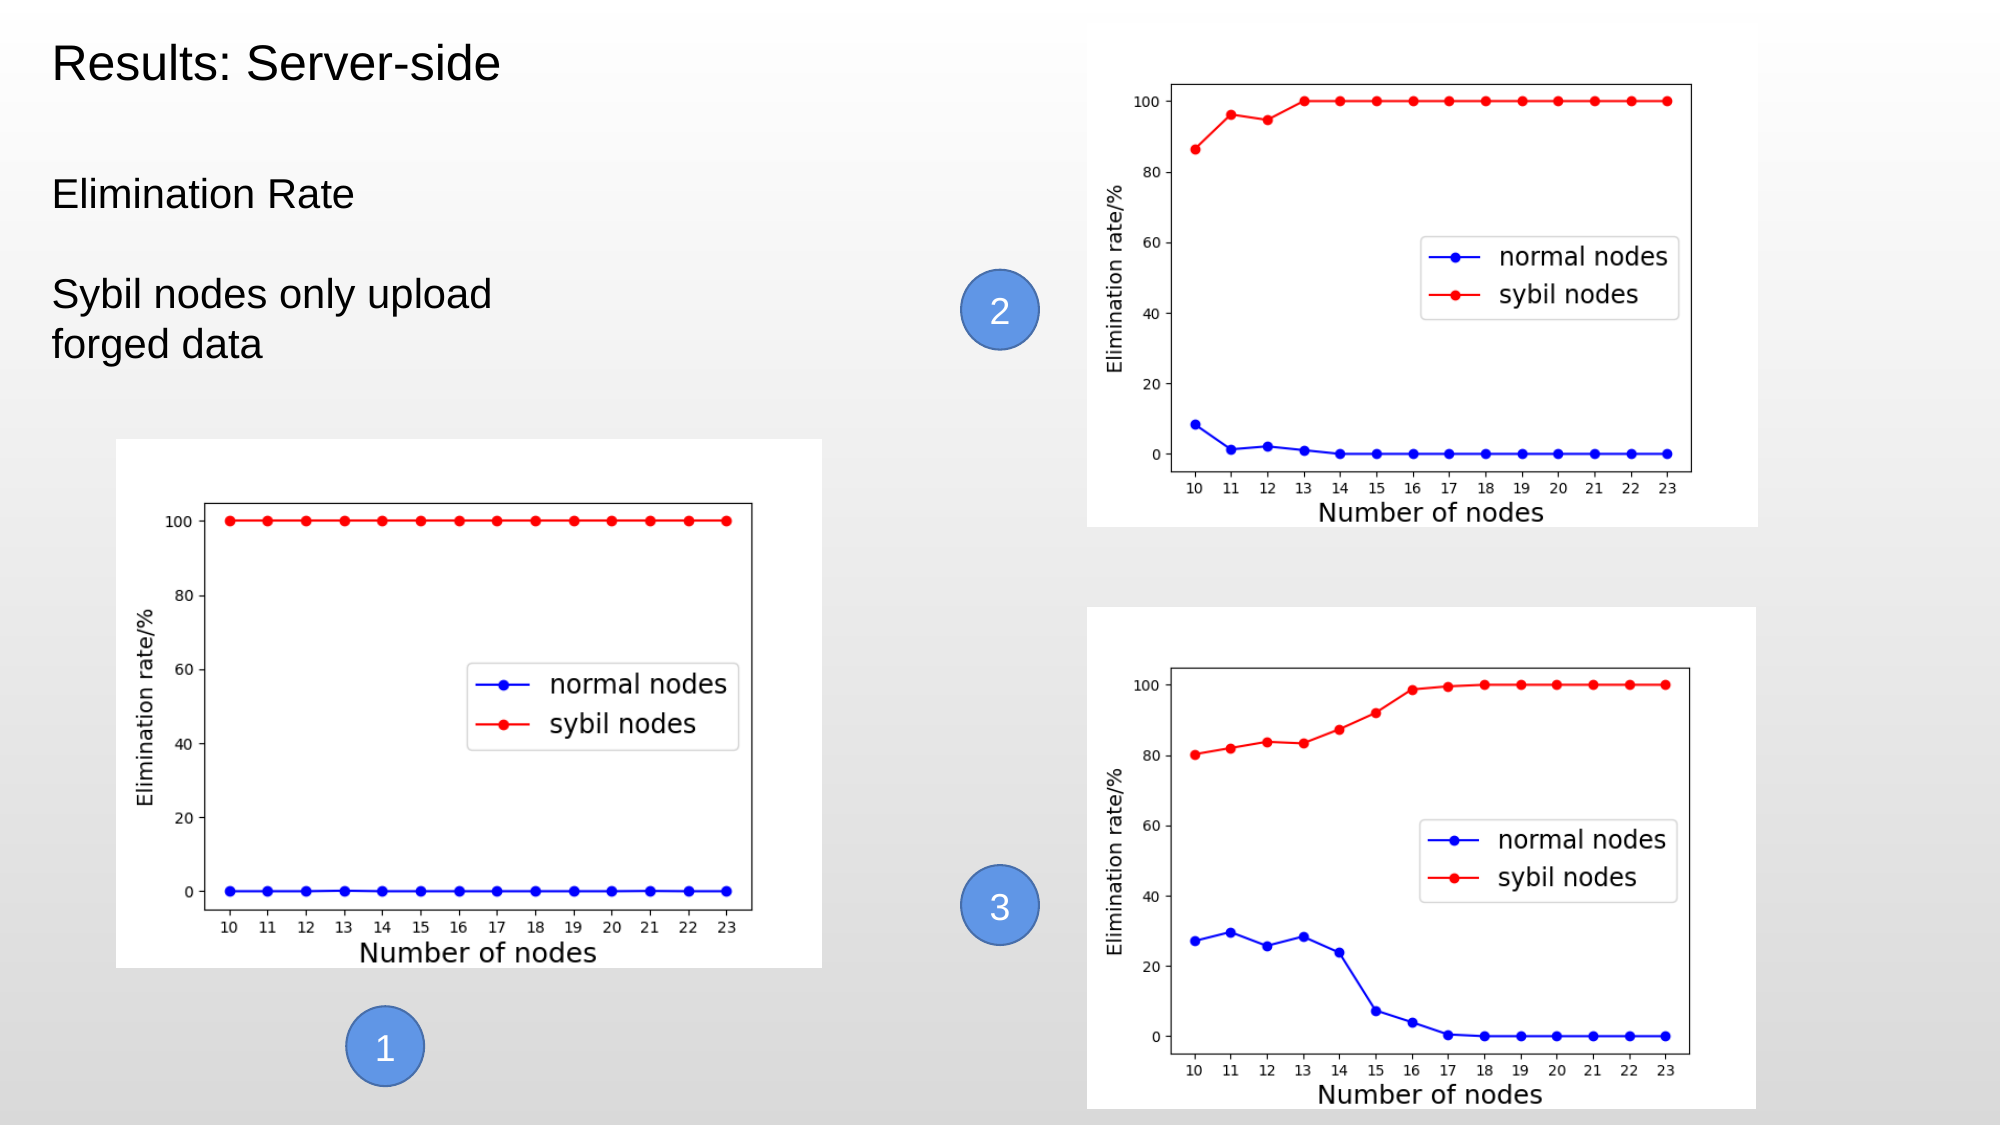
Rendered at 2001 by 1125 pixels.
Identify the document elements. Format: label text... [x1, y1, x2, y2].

picture [116, 439, 822, 968]
text_box Elimination Rate Sybil nodes only upload forged data [36, 159, 561, 375]
text_box 2 [960, 268, 1040, 351]
text_box 3 [960, 864, 1040, 947]
picture [1087, 607, 1756, 1109]
picture [1087, 23, 1758, 527]
text_box 1 [345, 1005, 426, 1088]
text_box Results: Server-side [36, 23, 617, 99]
